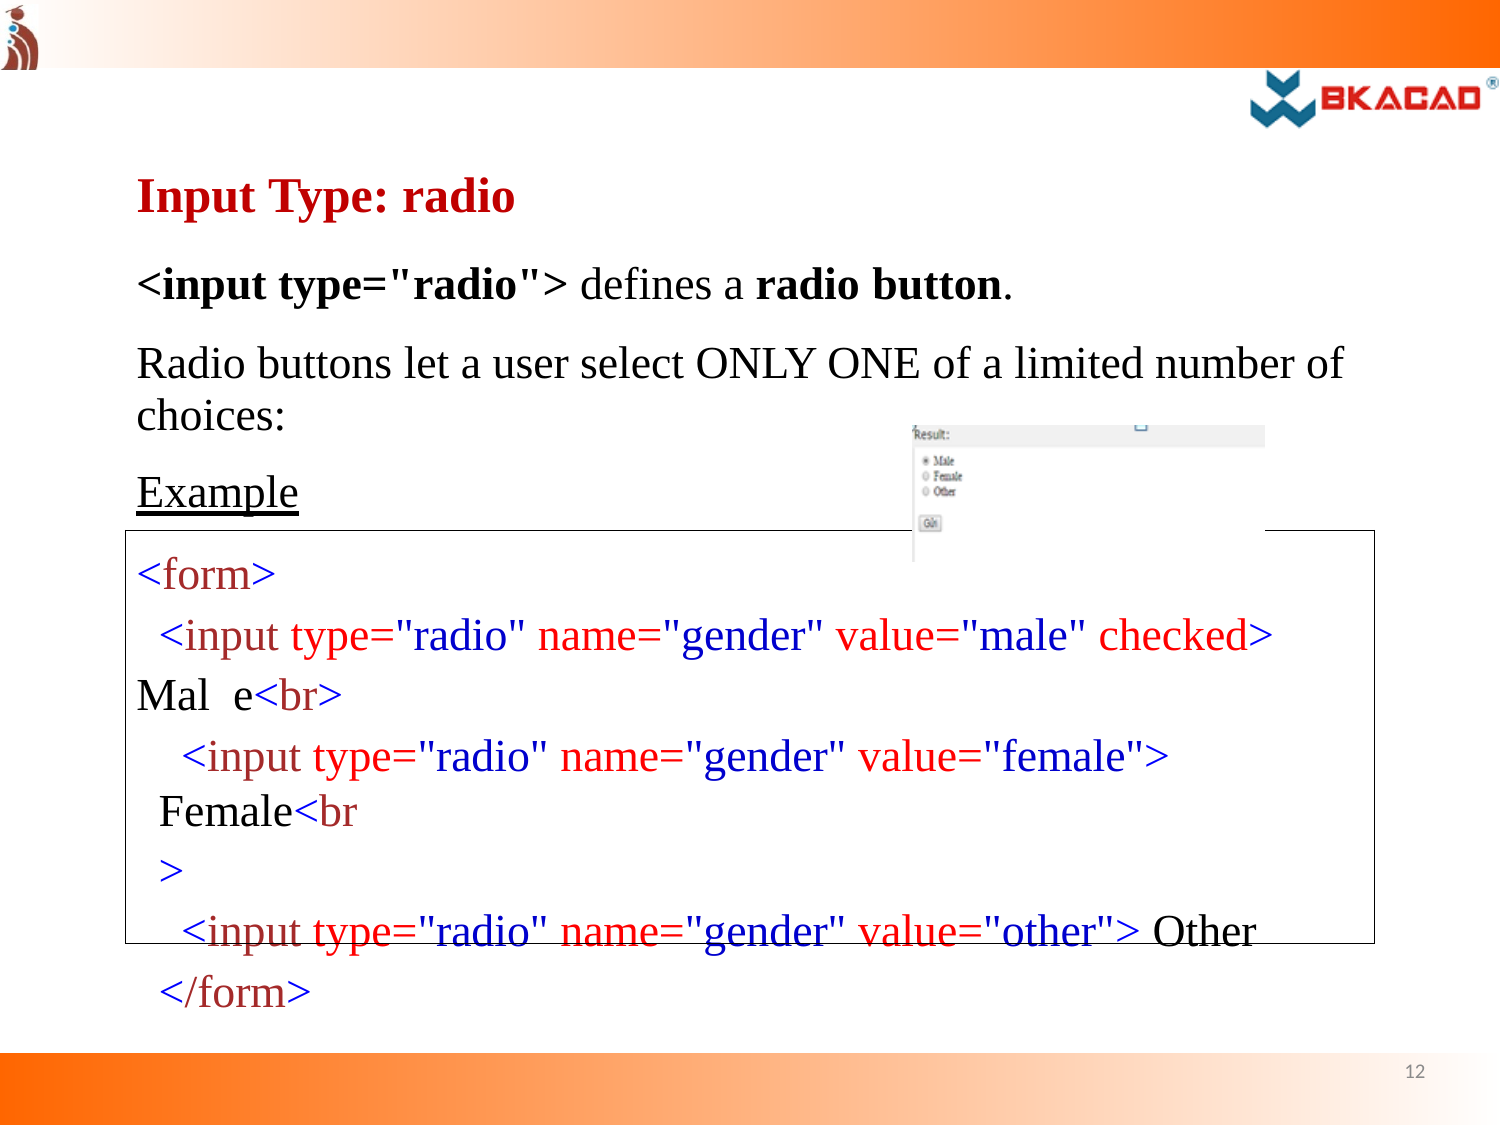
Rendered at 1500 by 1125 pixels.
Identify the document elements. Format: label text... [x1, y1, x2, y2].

picture [1250, 69, 1499, 129]
text_box Input Type: radio <input type="radio"> defines a radio button. Radio buttons let a user select ONLY ONE of a limited number of choices: Example <form> <input type="radio" name="gender" value="male" checked> Mal e<br> <input type="radio" name="gender" value="female"> Female<br > <input type="radio" name="gender" value="other"> Other </form> [134, 162, 1365, 943]
picture [912, 425, 1265, 562]
slide_number 12 [1404, 1057, 1499, 1079]
text_box Input Type: radio <input type="radio"> defines a radio button. Radio buttons let a user select ONLY ONE of a limited number of choices: Example <form> <input type="radio" name="gender" value="male" checked> Mal e<br> <input type="radio" name="gender" value="female"> Female<br > <input type="radio" name="gender" value="other"> Other </form> [134, 944, 1365, 1017]
picture [0, 4, 39, 70]
